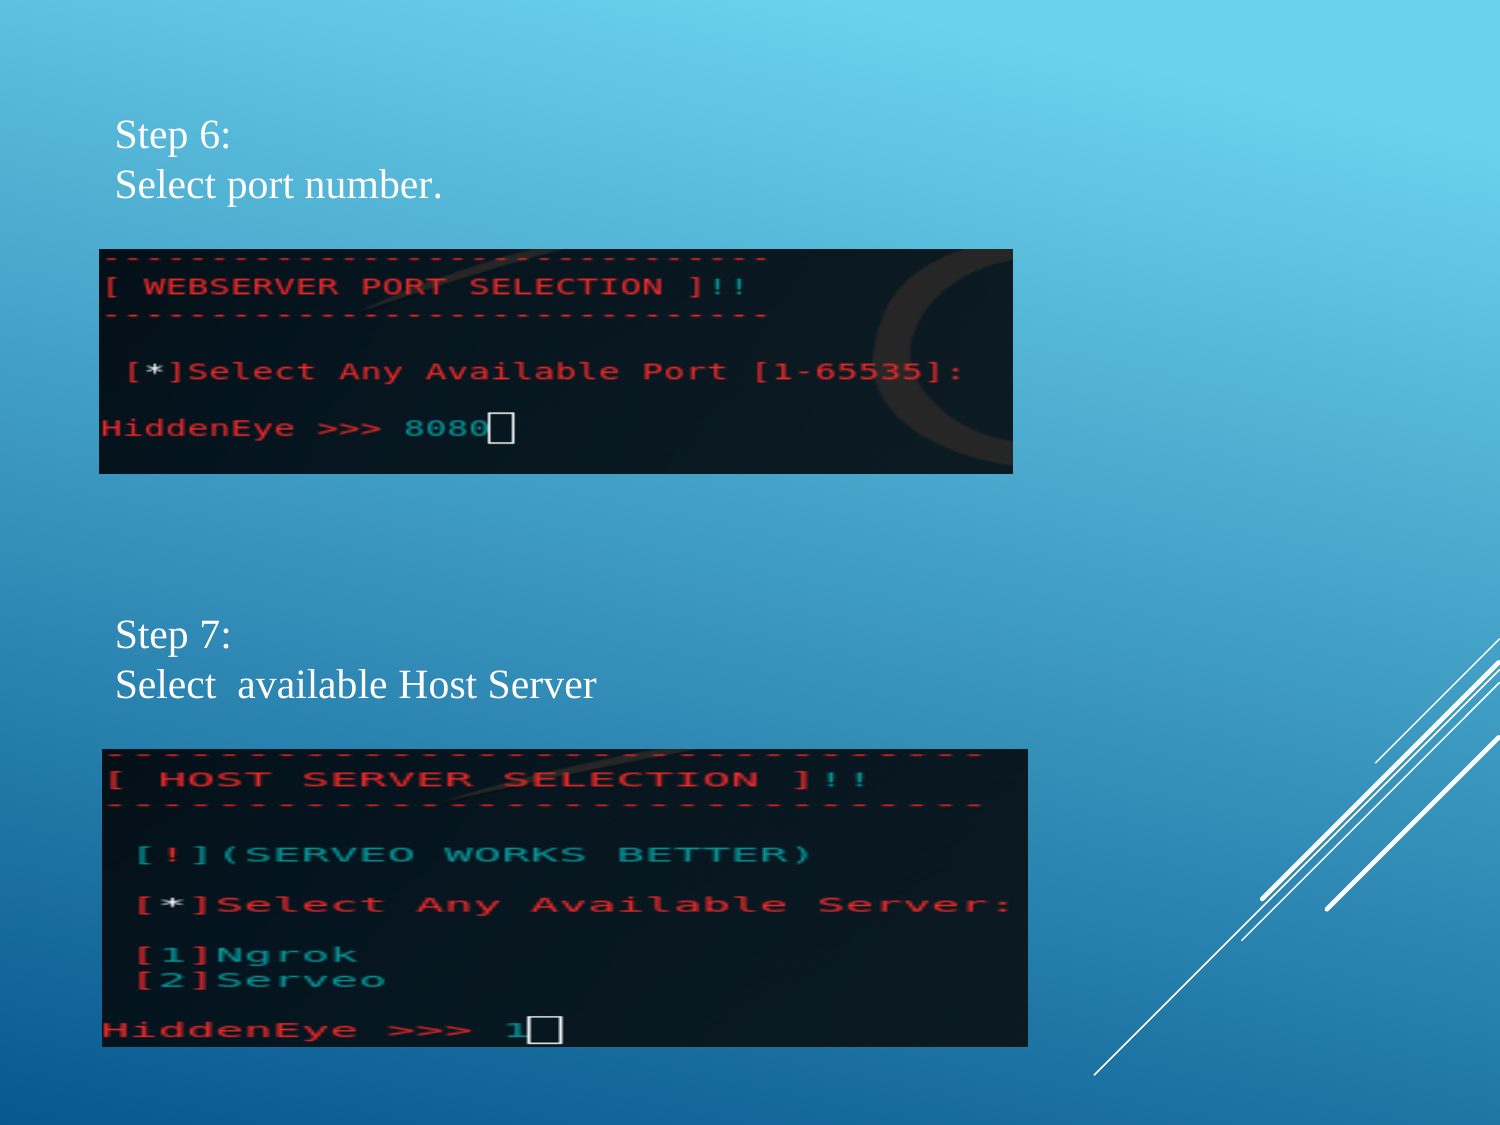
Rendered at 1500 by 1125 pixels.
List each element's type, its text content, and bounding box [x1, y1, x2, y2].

text_box Step 7: Select available Host Server [99, 599, 1200, 715]
text_box Step 6: Select port number. [99, 99, 1463, 215]
picture [99, 249, 1013, 474]
picture [102, 749, 1029, 1048]
